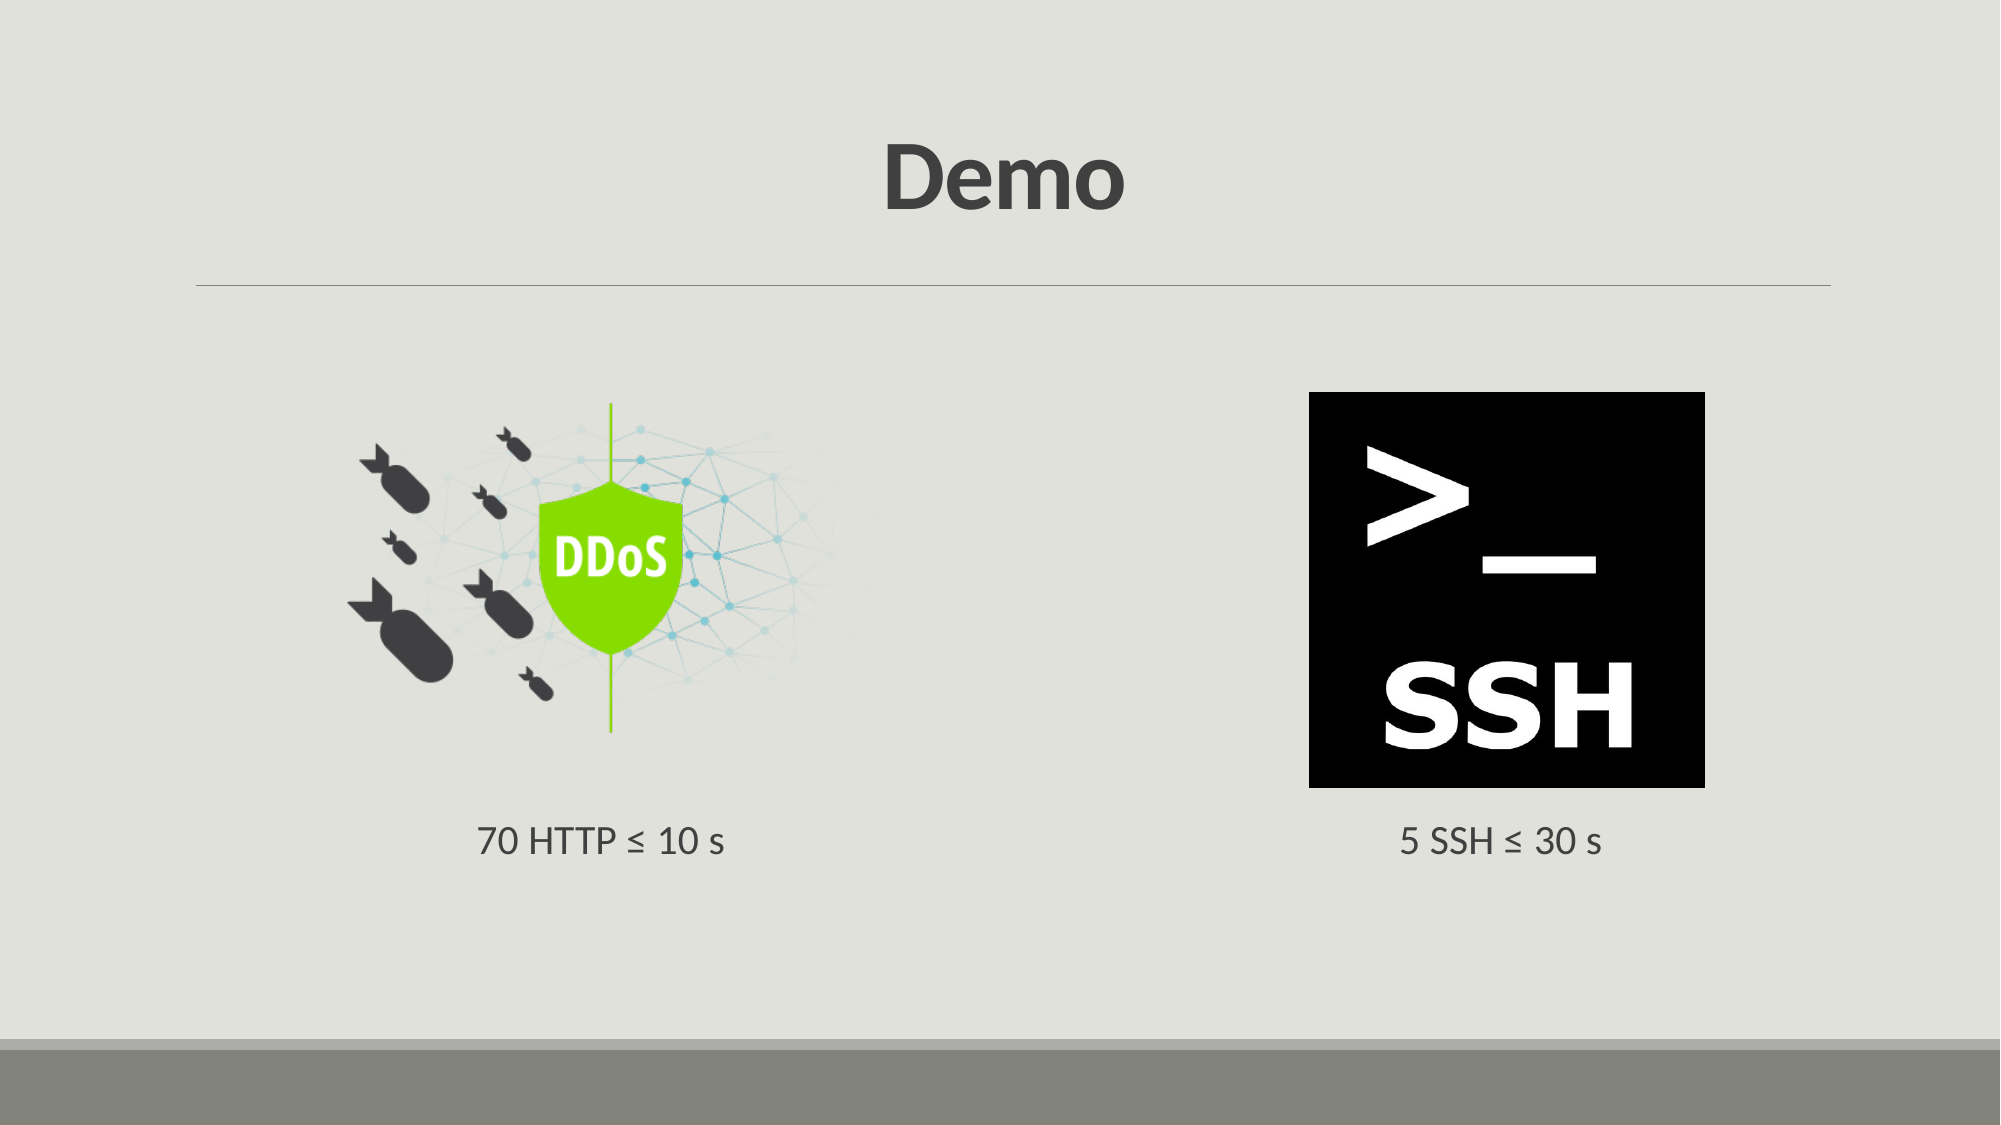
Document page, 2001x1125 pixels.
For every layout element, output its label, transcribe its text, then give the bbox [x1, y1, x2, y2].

picture [1308, 391, 1705, 788]
text_box 70 HTTP ≤ 10 s [476, 811, 770, 895]
title Demo [180, 47, 1830, 238]
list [322, 380, 901, 755]
text_box 5 SSH ≤ 30 s [1399, 811, 1693, 895]
